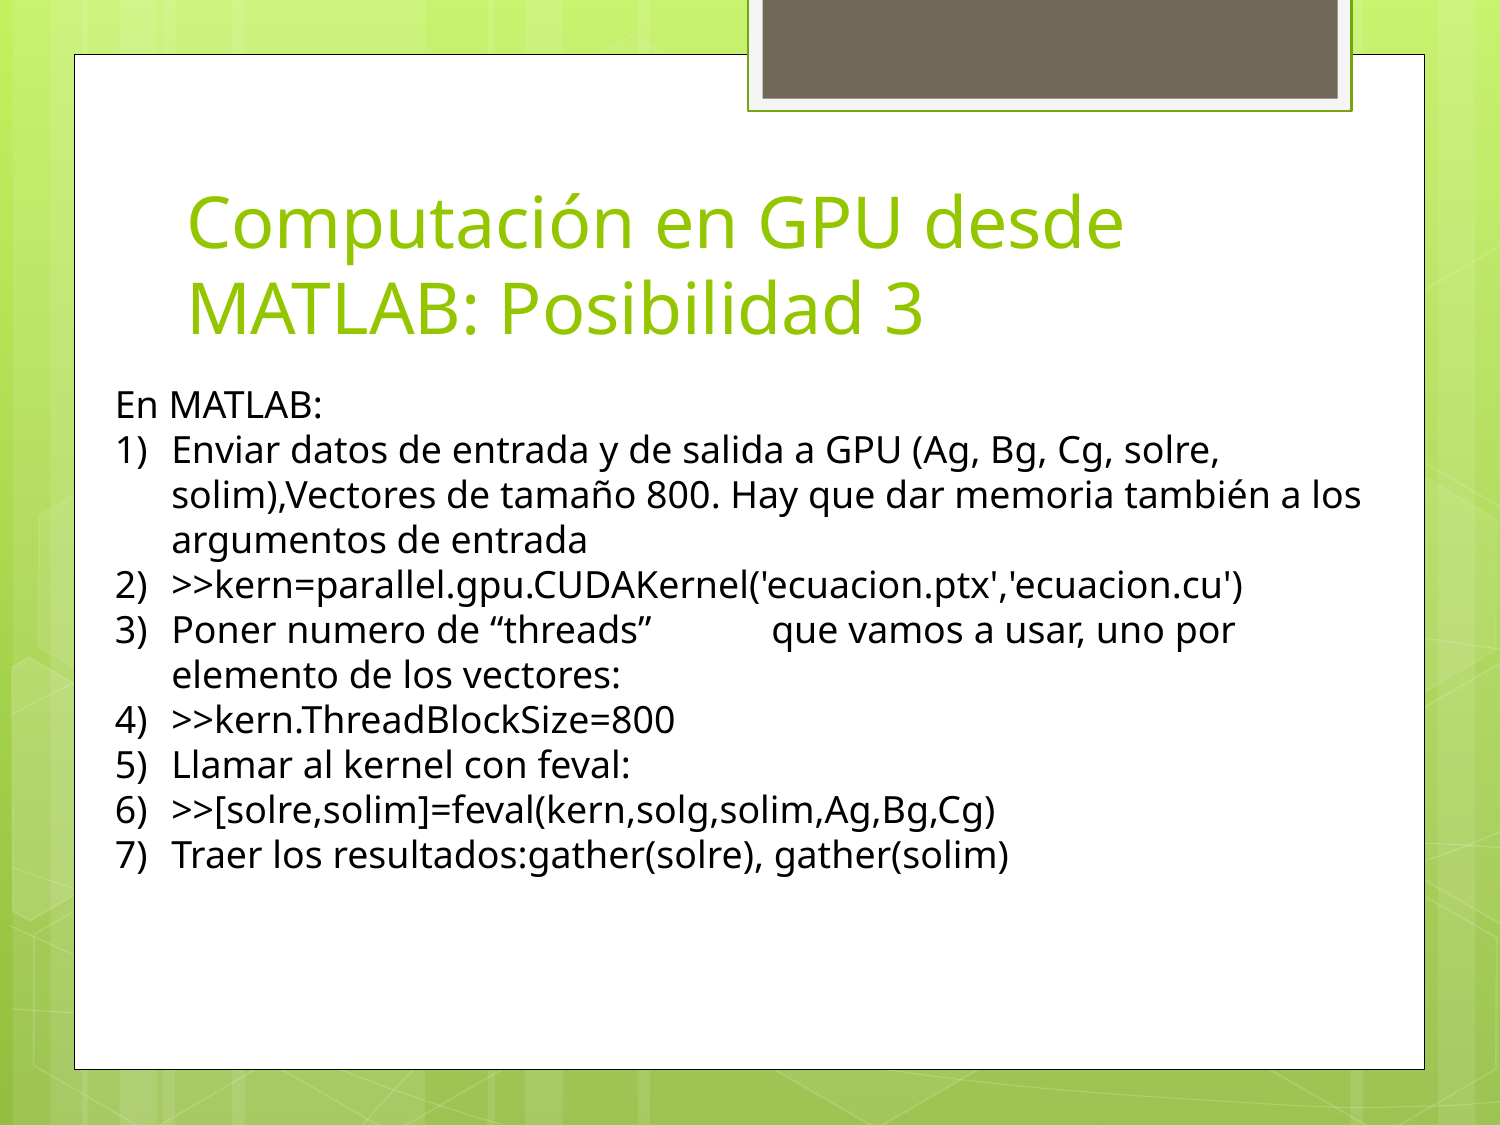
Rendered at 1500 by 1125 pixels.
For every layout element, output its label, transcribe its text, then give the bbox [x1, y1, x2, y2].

title Computación en GPU desde MATLAB: Posibilidad 3 [171, 168, 1324, 357]
text_box En MATLAB: Enviar datos de entrada y de salida a GPU (Ag, Bg, Cg, solre, solim),Vectores de tamaño 800. Hay que dar memoria también a los argumentos de entrada >>kern=parallel.gpu.CUDAKernel('ecuacion.ptx','ecuacion.cu') Poner numero de “threads” que vamos a usar, uno por elemento de los vectores: >>kern.ThreadBlockSize=800 Llamar al kernel con feval: >>[solre,solim]=feval(kern,solg,solim,Ag,Bg,Cg) Traer los resultados:gather(solre), gather(solim) [100, 373, 1400, 1064]
